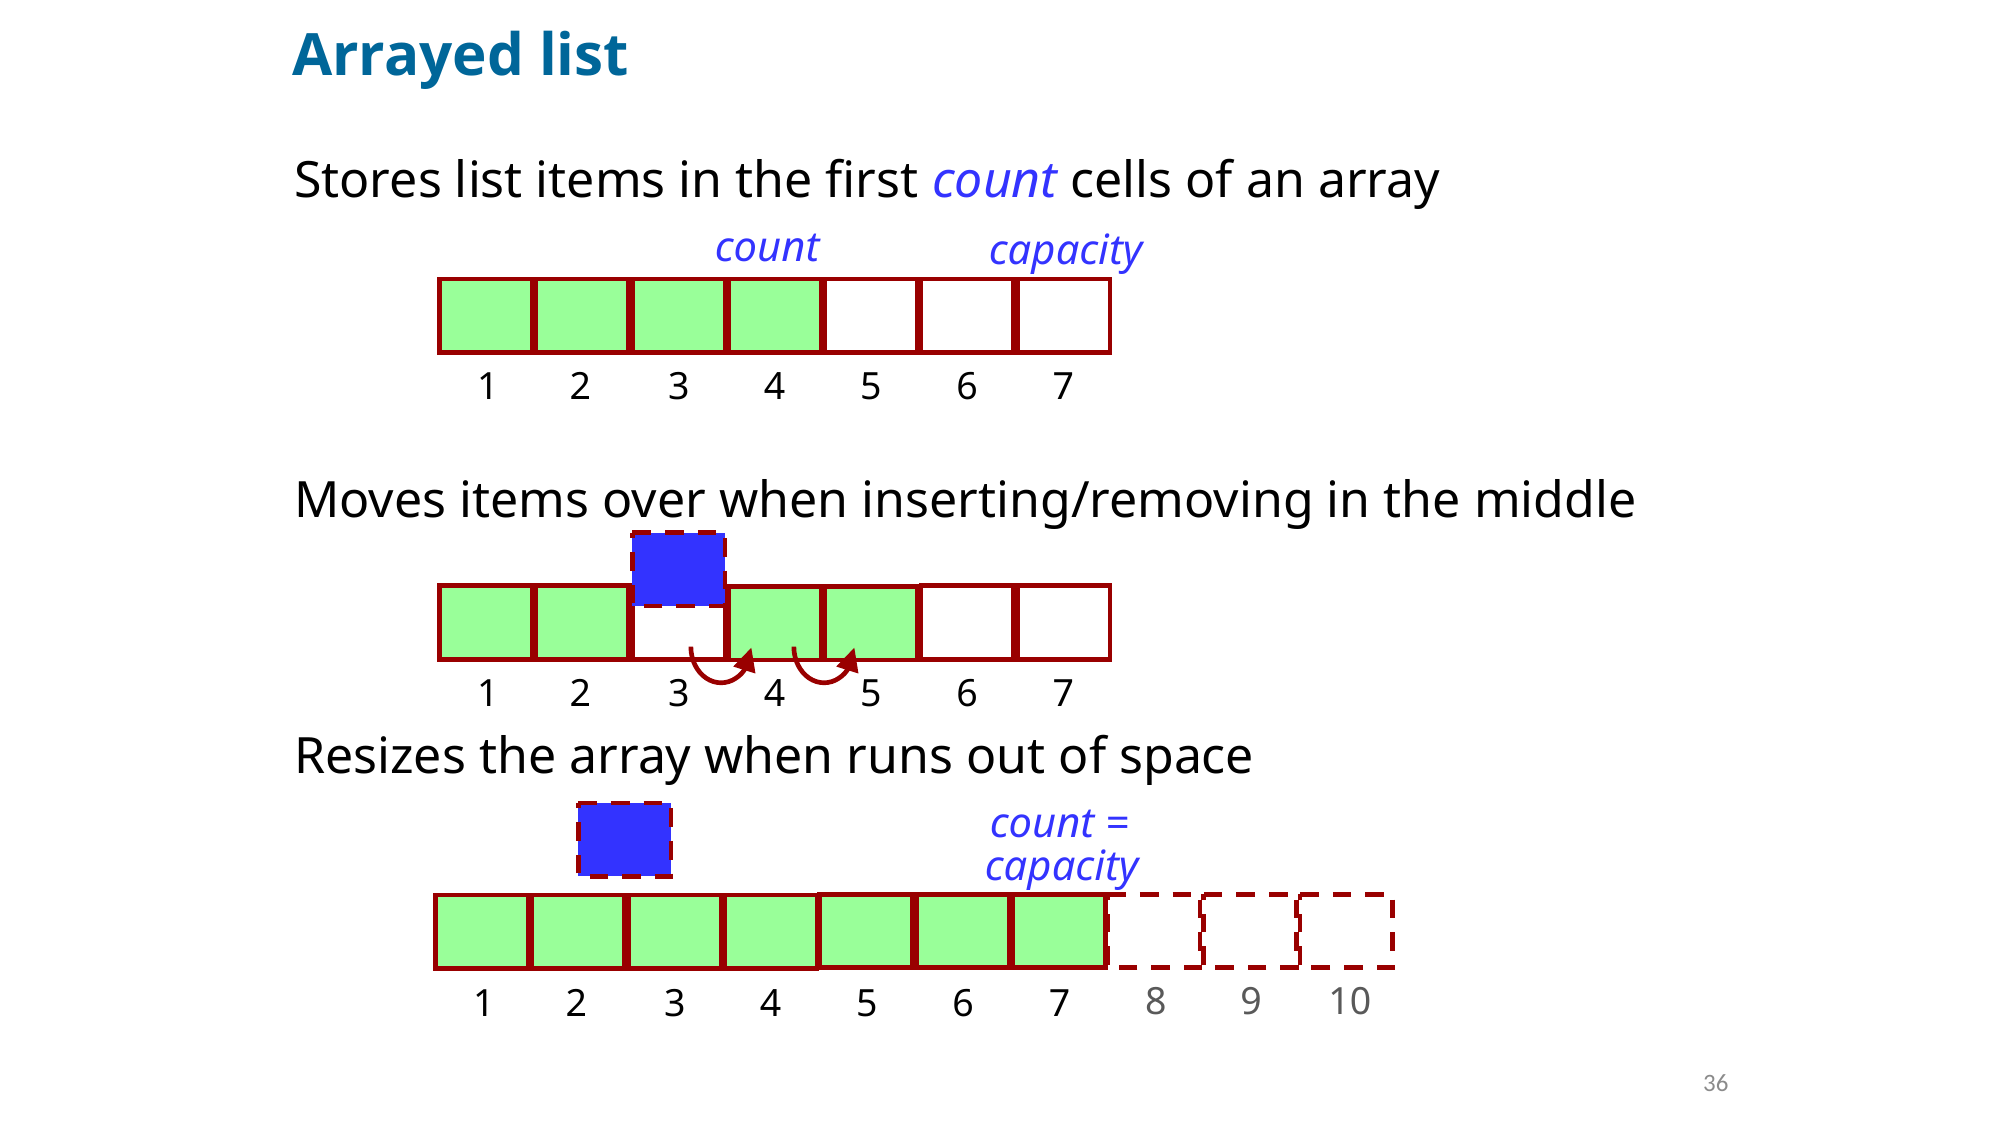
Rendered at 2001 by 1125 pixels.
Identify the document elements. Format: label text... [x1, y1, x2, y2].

text_box 6 [920, 355, 1014, 416]
text_box [439, 278, 532, 353]
text_box [578, 802, 671, 877]
text_box [1017, 585, 1110, 660]
text_box [1300, 894, 1393, 968]
text_box 10 [1303, 969, 1397, 1031]
text_box count [660, 212, 874, 278]
text_box [916, 894, 1010, 968]
text_box [920, 585, 1014, 660]
text_box [1017, 281, 1110, 353]
text_box 7 [1016, 355, 1110, 416]
slide_number 36 [1653, 1038, 1744, 1125]
text_box [824, 278, 918, 353]
text_box 4 [728, 355, 822, 416]
text_box 8 [1109, 969, 1203, 1031]
text_box [793, 646, 859, 683]
title Arrayed list [292, 18, 1638, 94]
text_box [1107, 894, 1200, 968]
text_box 1 [435, 971, 528, 1032]
text_box 2 [528, 971, 625, 1032]
text_box 6 [916, 971, 1010, 1032]
text_box [728, 586, 822, 661]
text_box 6 [920, 661, 1014, 723]
text_box 5 [824, 661, 918, 723]
text_box 2 [532, 355, 629, 416]
text_box [531, 895, 625, 969]
text_box 7 [1016, 661, 1110, 723]
text_box 5 [820, 971, 914, 1032]
list Stores list items in the first count cells of an array Moves items over when inserting/removing in the middle Resizes the array when runs out of space [279, 146, 1709, 442]
text_box [824, 586, 918, 661]
text_box [819, 894, 913, 968]
text_box 9 [1204, 970, 1298, 1031]
text_box 3 [632, 661, 726, 723]
text_box [439, 585, 532, 660]
text_box [728, 278, 822, 353]
text_box [1013, 894, 1106, 968]
text_box 3 [628, 971, 722, 1032]
text_box [692, 647, 756, 683]
text_box capacity [959, 215, 1172, 281]
text_box [628, 895, 722, 969]
text_box 5 [824, 355, 918, 416]
text_box 3 [632, 355, 726, 416]
text_box 1 [439, 661, 532, 723]
text_box [1203, 894, 1297, 968]
text_box [632, 532, 726, 607]
text_box [632, 603, 726, 660]
text_box [724, 895, 818, 969]
text_box [920, 278, 1014, 353]
text_box 4 [728, 661, 822, 723]
text_box 7 [1012, 971, 1106, 1032]
text_box 2 [532, 661, 629, 723]
text_box 1 [439, 355, 532, 416]
text_box [435, 895, 529, 969]
text_box [535, 278, 629, 353]
text_box 4 [724, 971, 818, 1032]
text_box [535, 585, 629, 660]
text_box count = [953, 788, 1166, 854]
text_box capacity [955, 831, 1168, 897]
text_box [632, 278, 726, 353]
